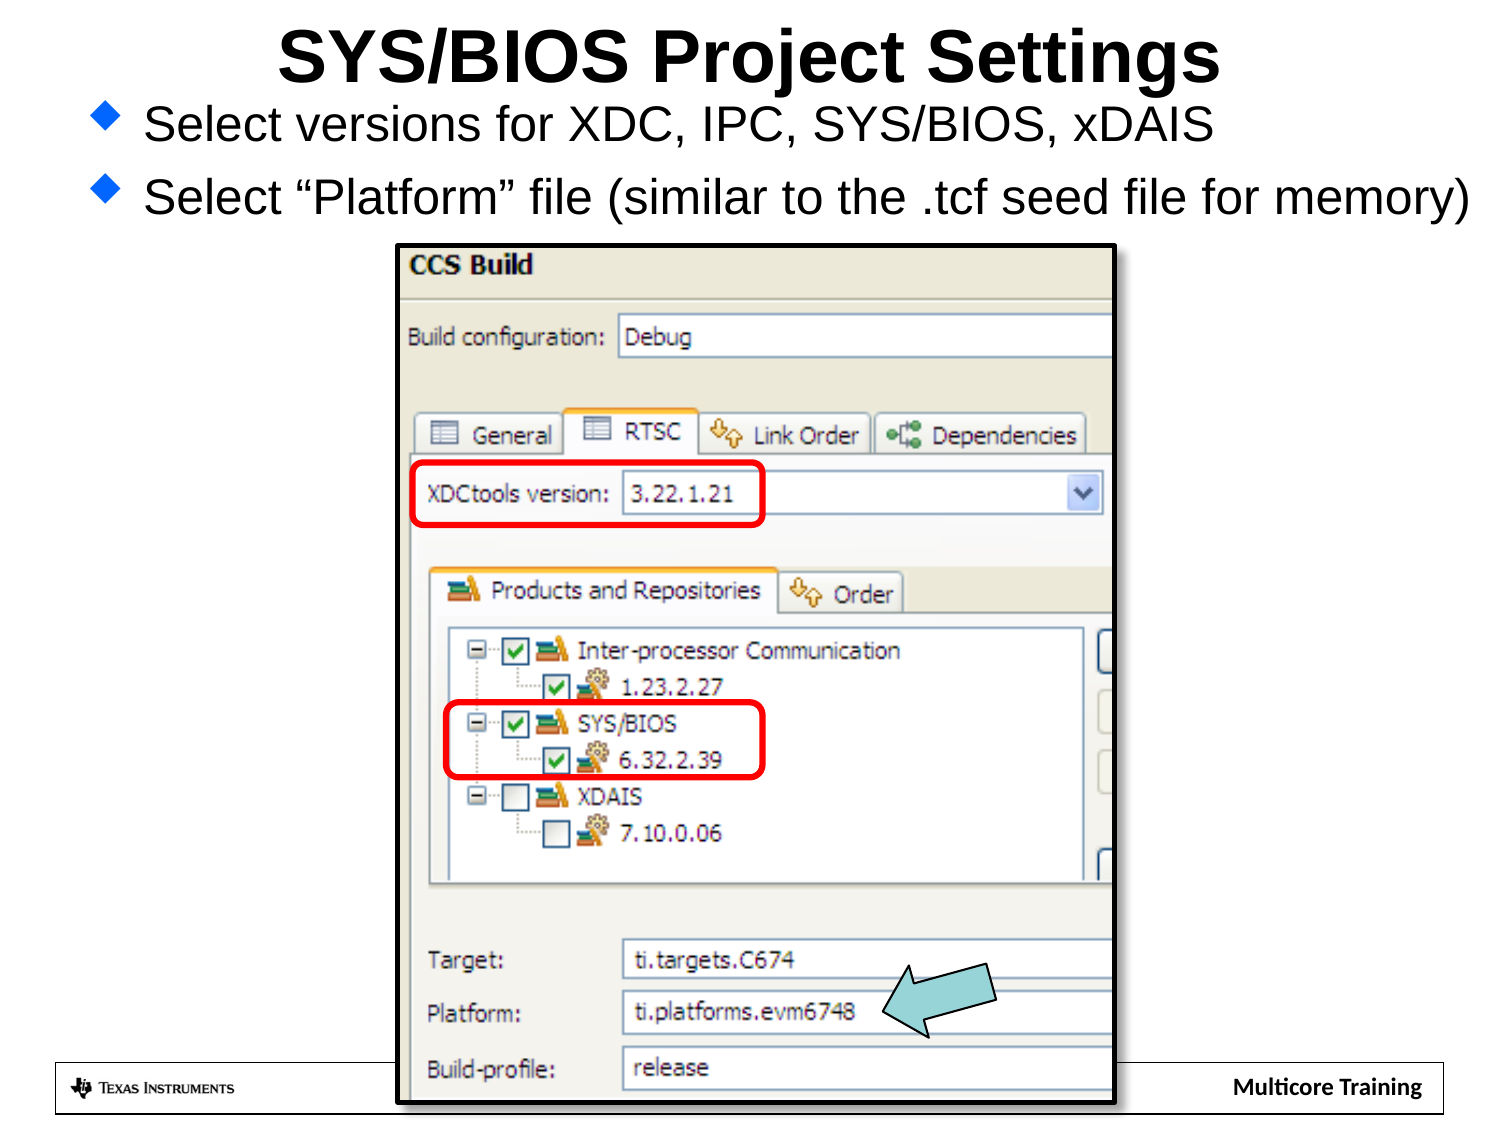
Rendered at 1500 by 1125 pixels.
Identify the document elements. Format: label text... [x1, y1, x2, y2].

picture [399, 247, 1113, 1101]
picture [59, 1066, 245, 1110]
text_box Select versions for XDC, IPC, SYS/BIOS, xDAIS Select “Platform” file (similar to the .tcf seed file for memory) [72, 95, 1488, 232]
title SYS/BIOS Project Settings [0, 0, 1500, 123]
